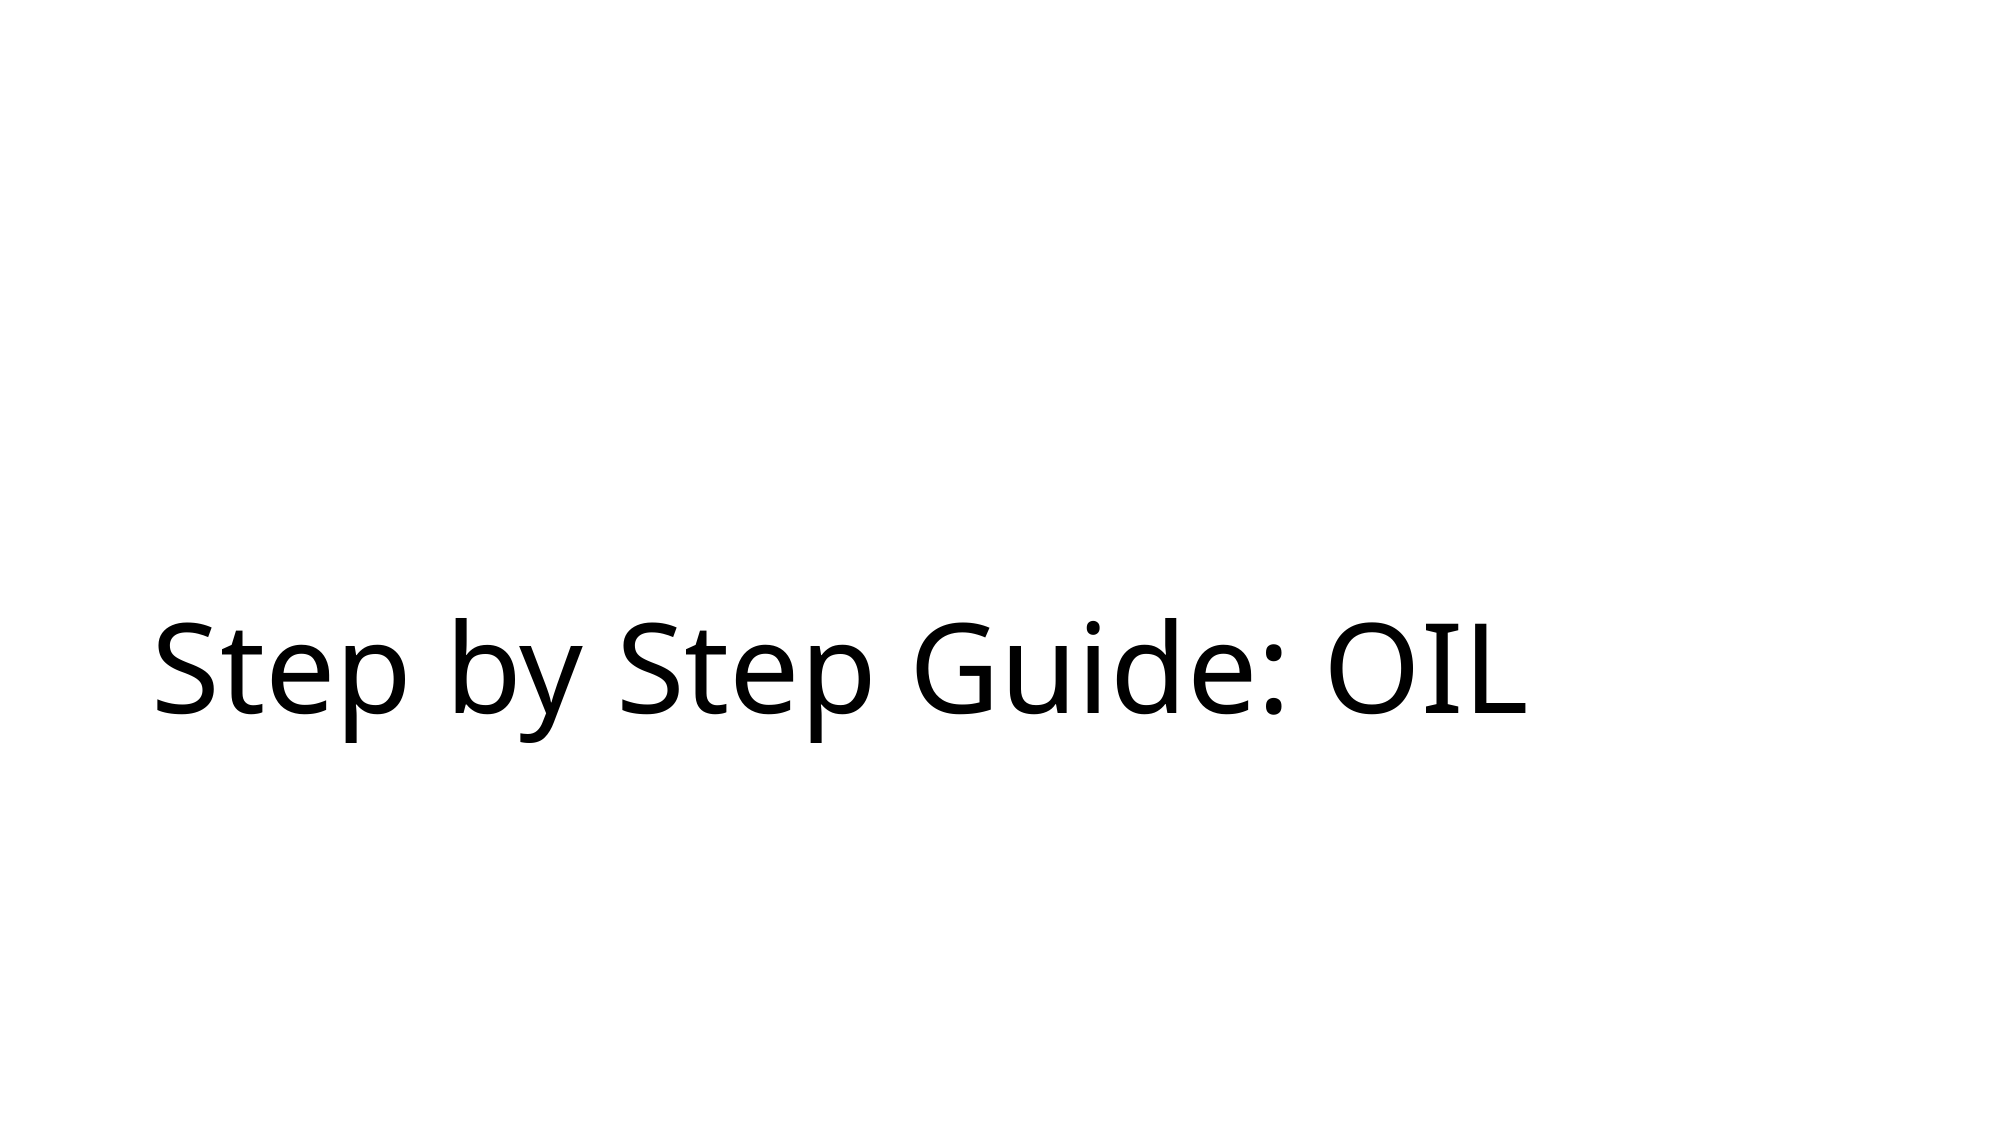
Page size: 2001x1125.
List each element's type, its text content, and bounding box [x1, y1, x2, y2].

title Step by Step Guide: OIL [136, 280, 1862, 749]
